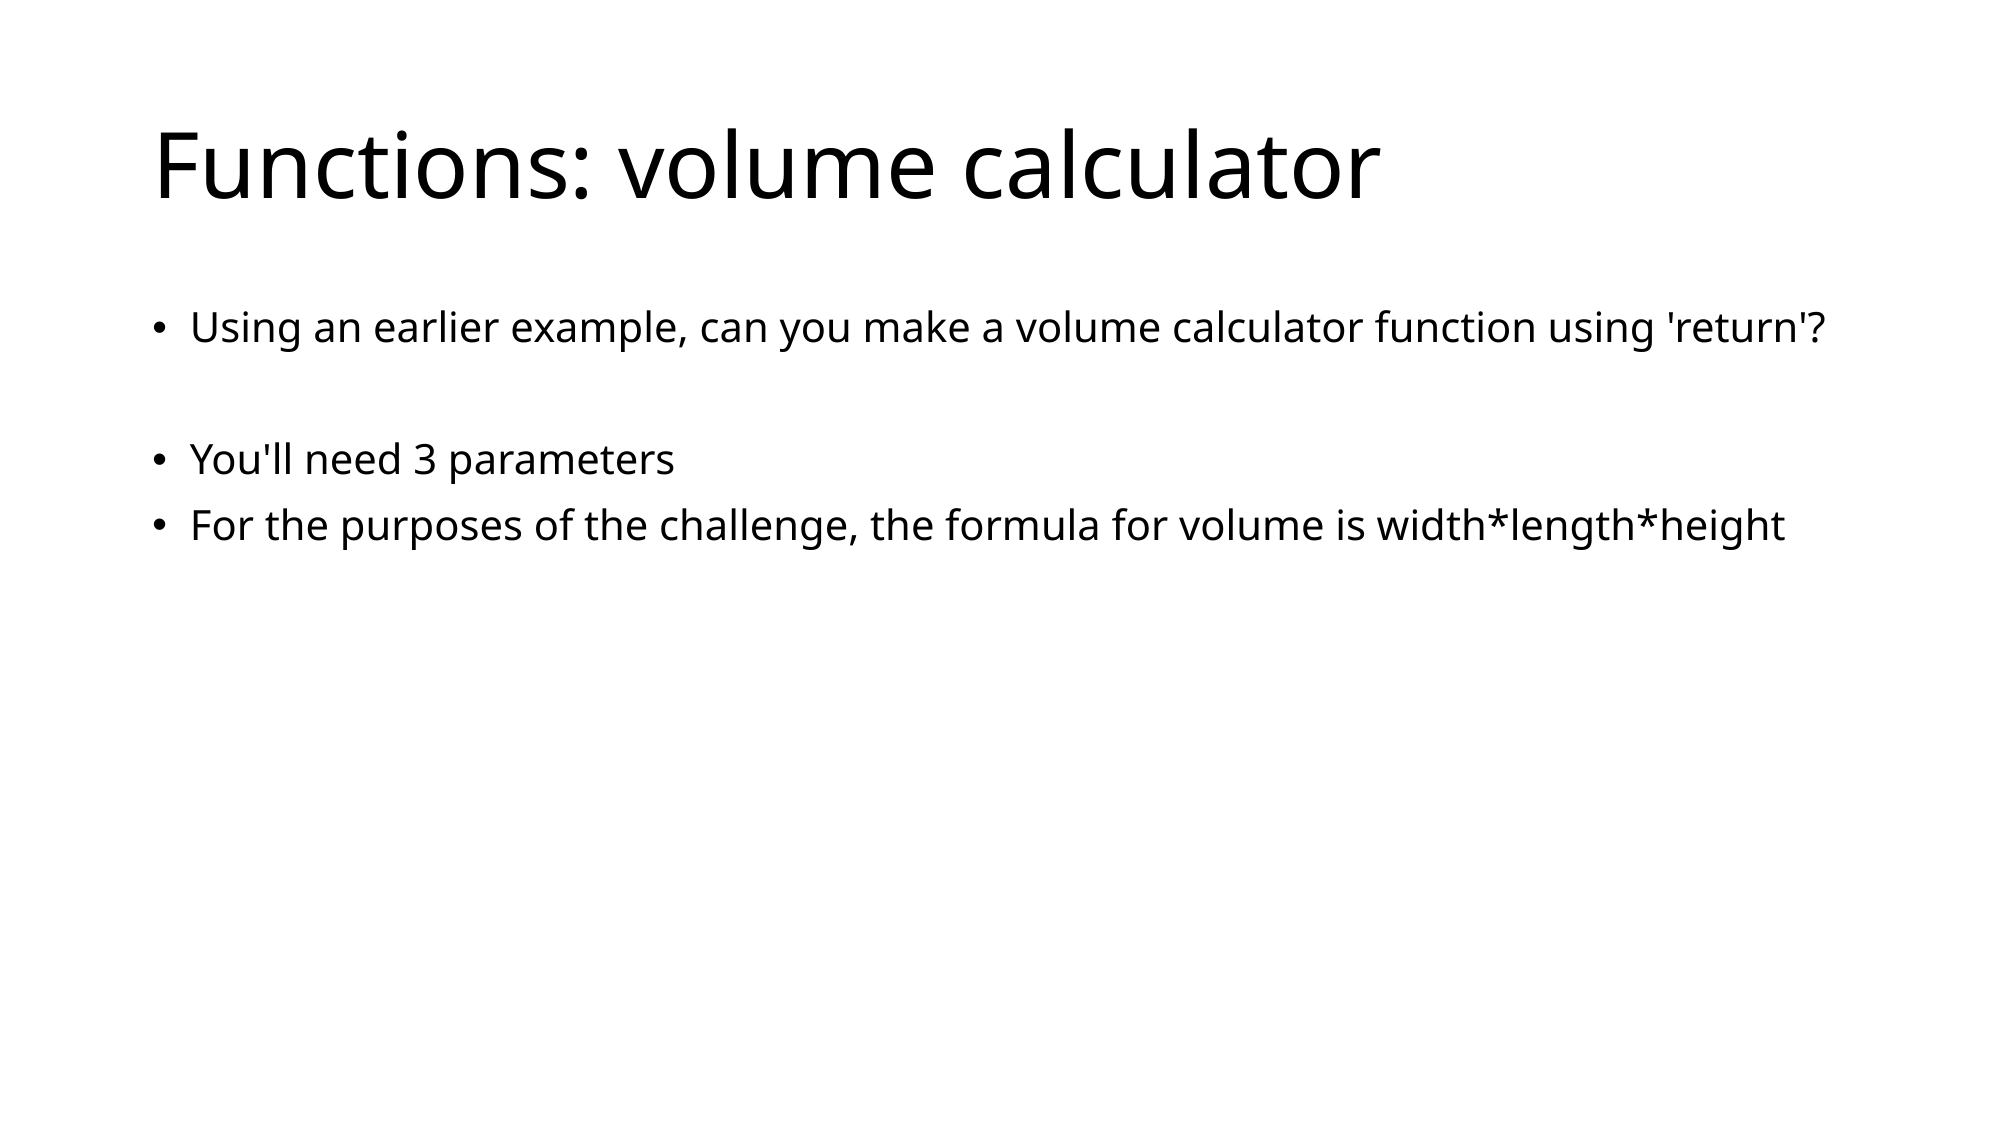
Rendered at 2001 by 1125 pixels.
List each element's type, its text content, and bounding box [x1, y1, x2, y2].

list Using an earlier example, can you make a volume calculator function using 'return'? You'll need 3 parameters For the purposes of the challenge, the formula for volume is width*length*height [137, 299, 1863, 1086]
title Functions: volume calculator [137, 59, 1863, 278]
